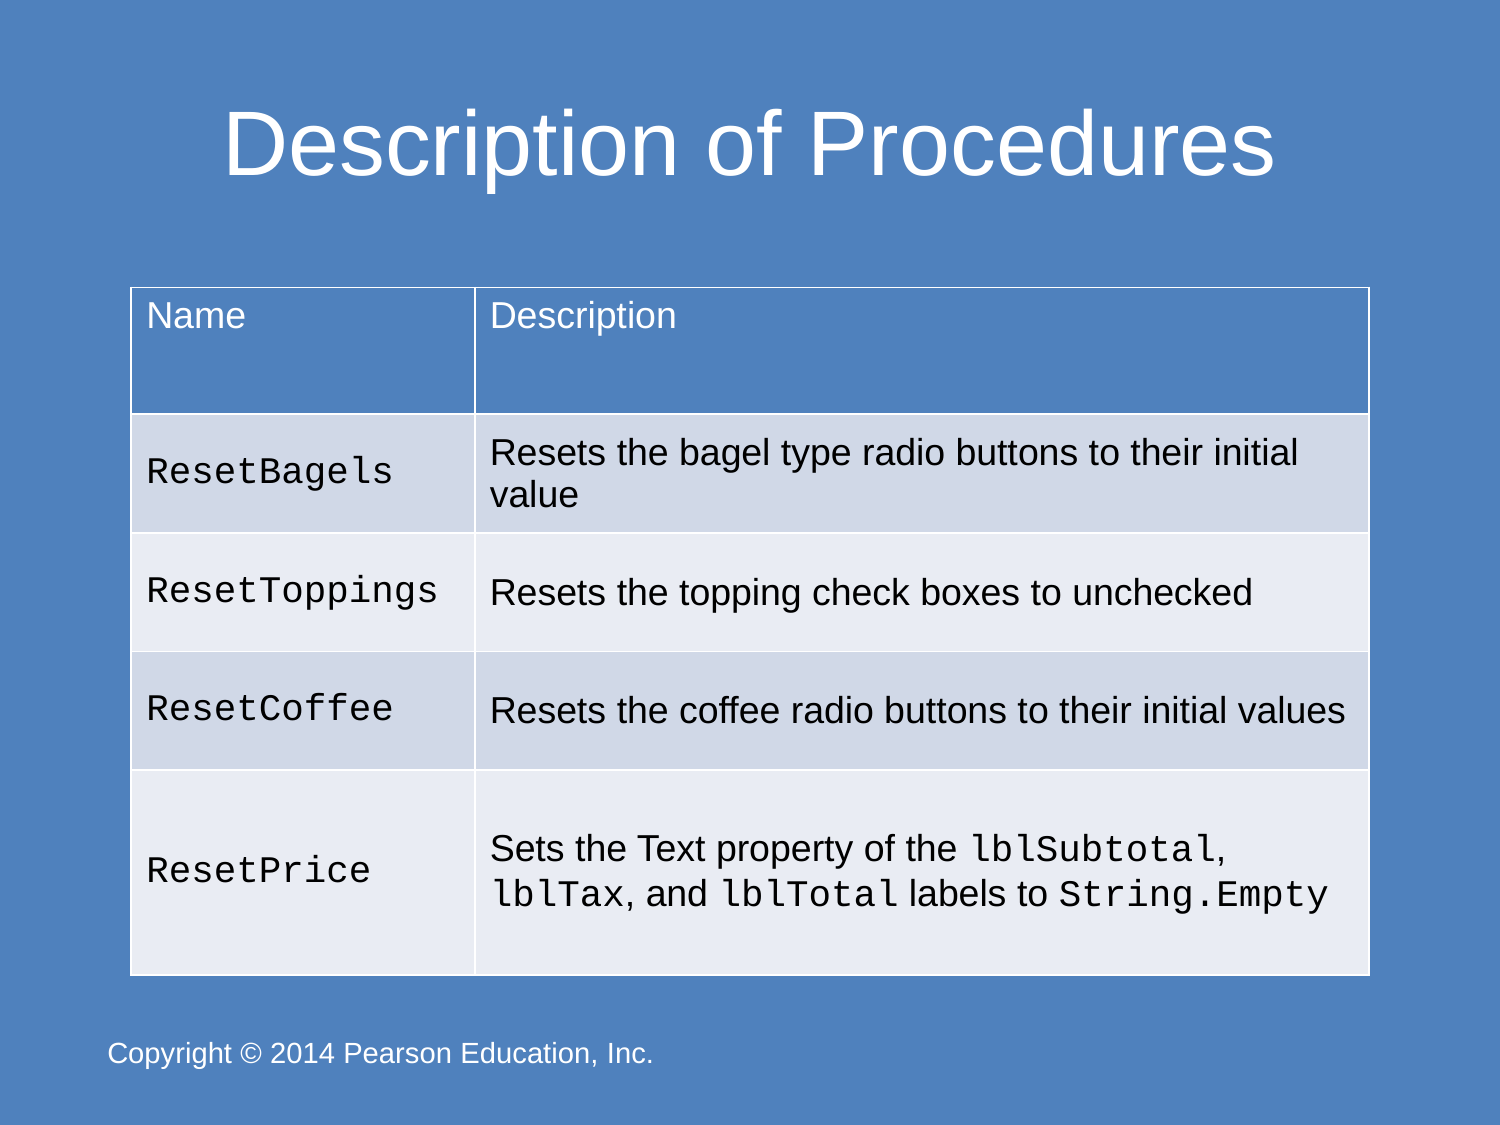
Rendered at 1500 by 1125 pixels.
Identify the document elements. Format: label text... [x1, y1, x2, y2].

table_header Description [476, 288, 1368, 413]
title Description of Procedures [75, 45, 1425, 233]
table_cell Resets the coffee radio buttons to their initial values [476, 652, 1368, 769]
table_cell Sets the Text property of the lblSubtotal, lblTax, and lblTotal labels to String.Empty [476, 771, 1368, 974]
table_cell Resets the topping check boxes to unchecked [476, 534, 1368, 651]
table_cell ResetBagels [132, 415, 474, 532]
table_cell ResetCoffee [132, 652, 474, 769]
table_cell Resets the bagel type radio buttons to their initial value [476, 415, 1368, 532]
table_cell ResetPrice [132, 771, 474, 974]
table_header Name [132, 288, 474, 413]
table_cell ResetToppings [132, 534, 474, 651]
